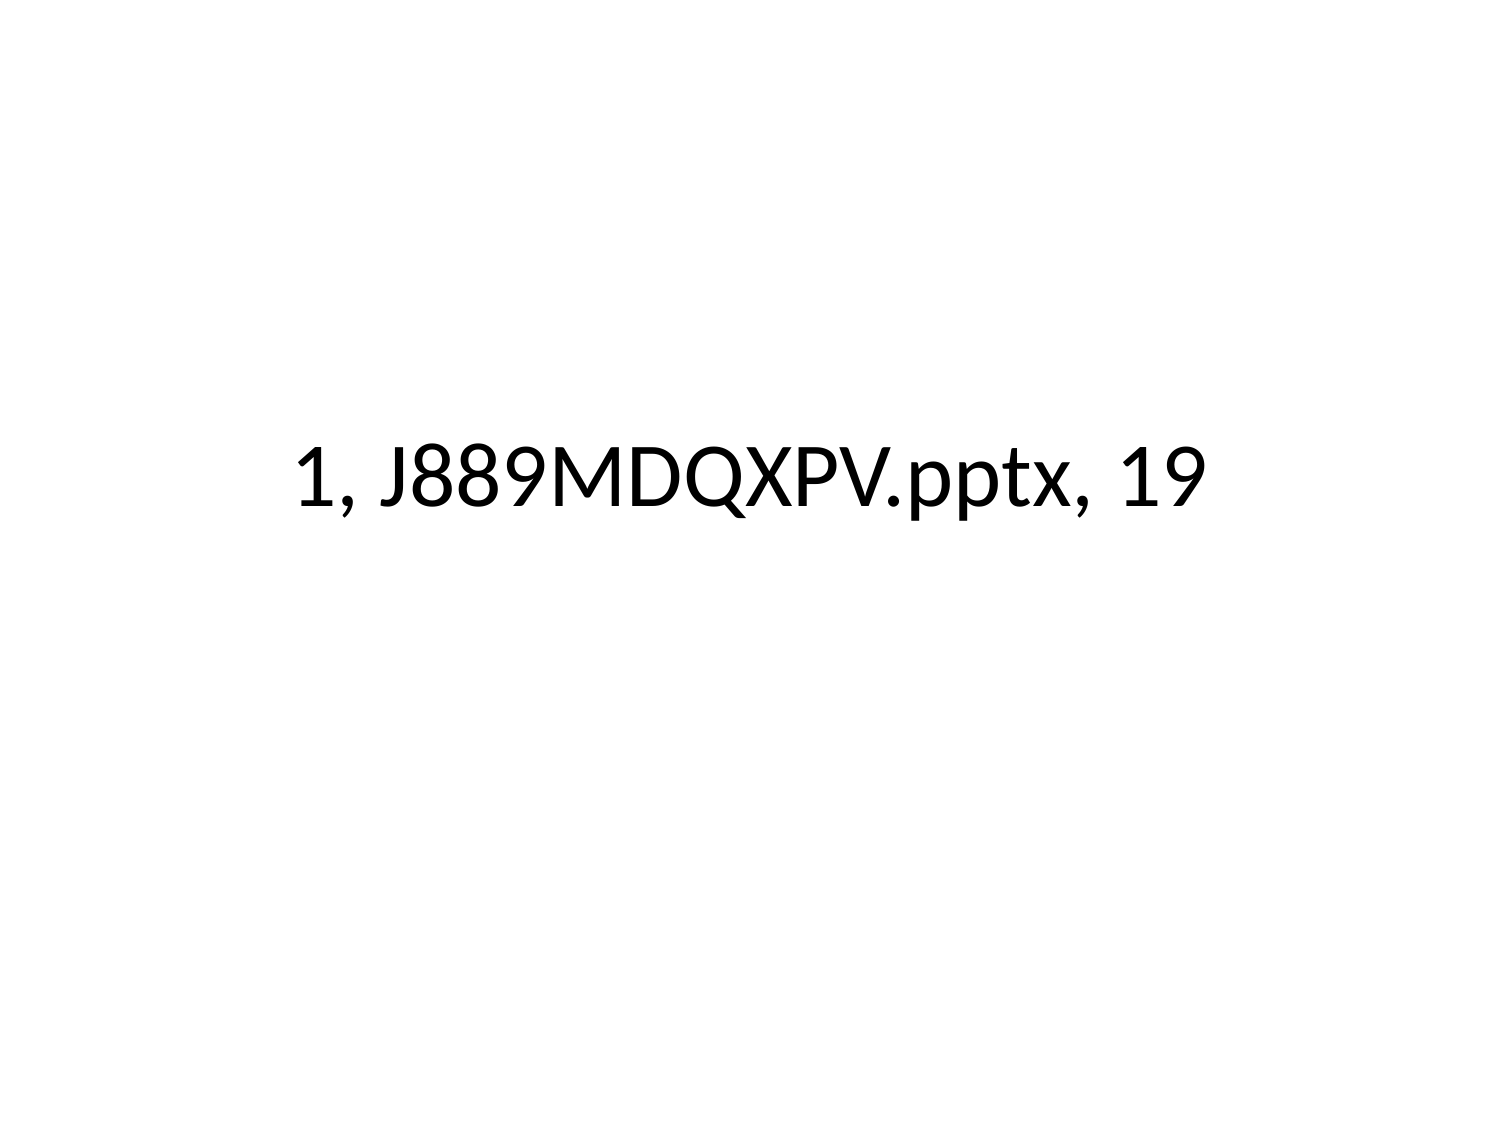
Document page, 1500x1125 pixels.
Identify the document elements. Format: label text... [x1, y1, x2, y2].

title 1, J889MDQXPV.pptx, 19 [112, 349, 1388, 591]
